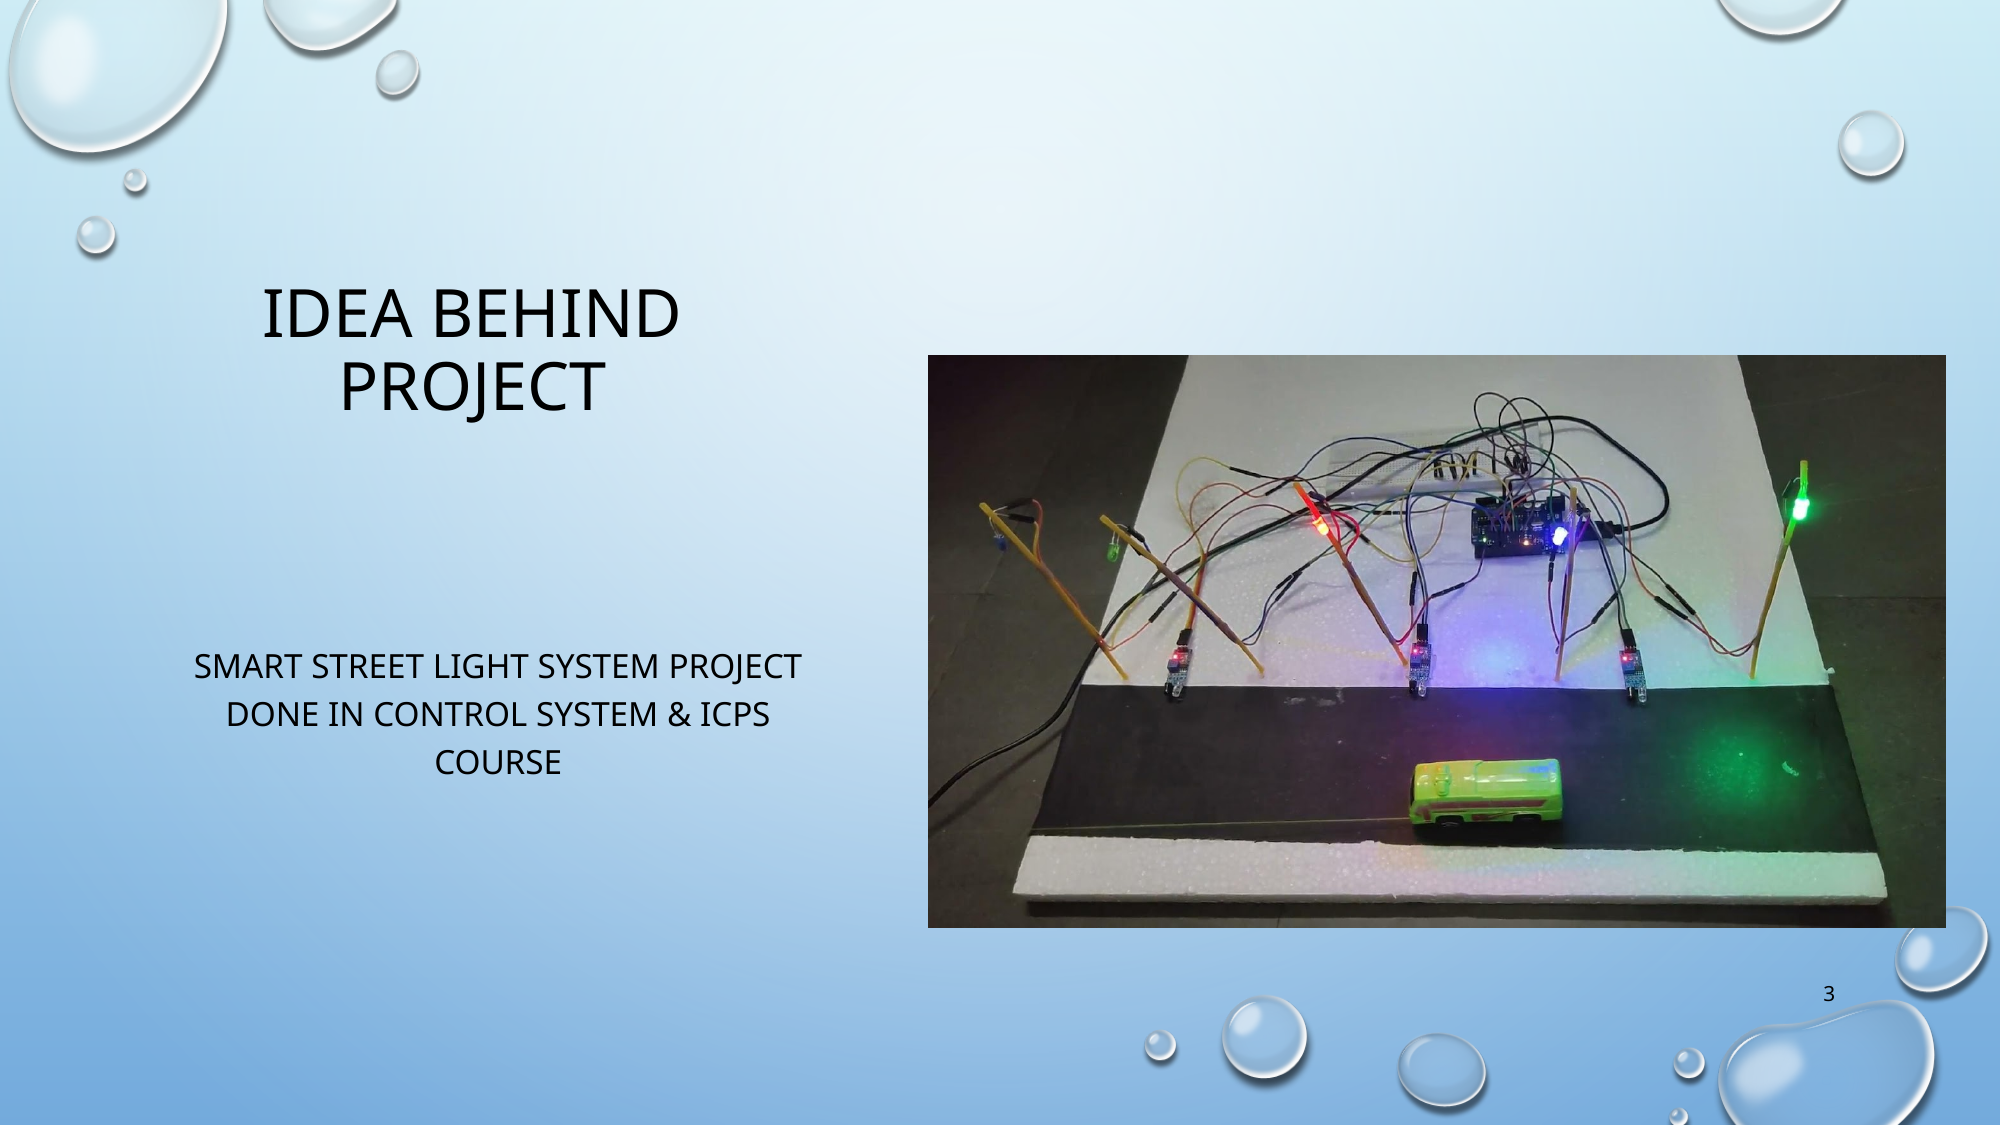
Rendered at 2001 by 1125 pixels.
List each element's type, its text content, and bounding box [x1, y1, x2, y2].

title Idea behind project [149, 99, 796, 431]
picture [0, 0, 2000, 1125]
list Smart STREET LIGHT SYSTEM Project done in control system & ICPS course [149, 431, 847, 950]
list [928, 354, 1946, 928]
slide_number 3 [1724, 965, 1851, 1025]
